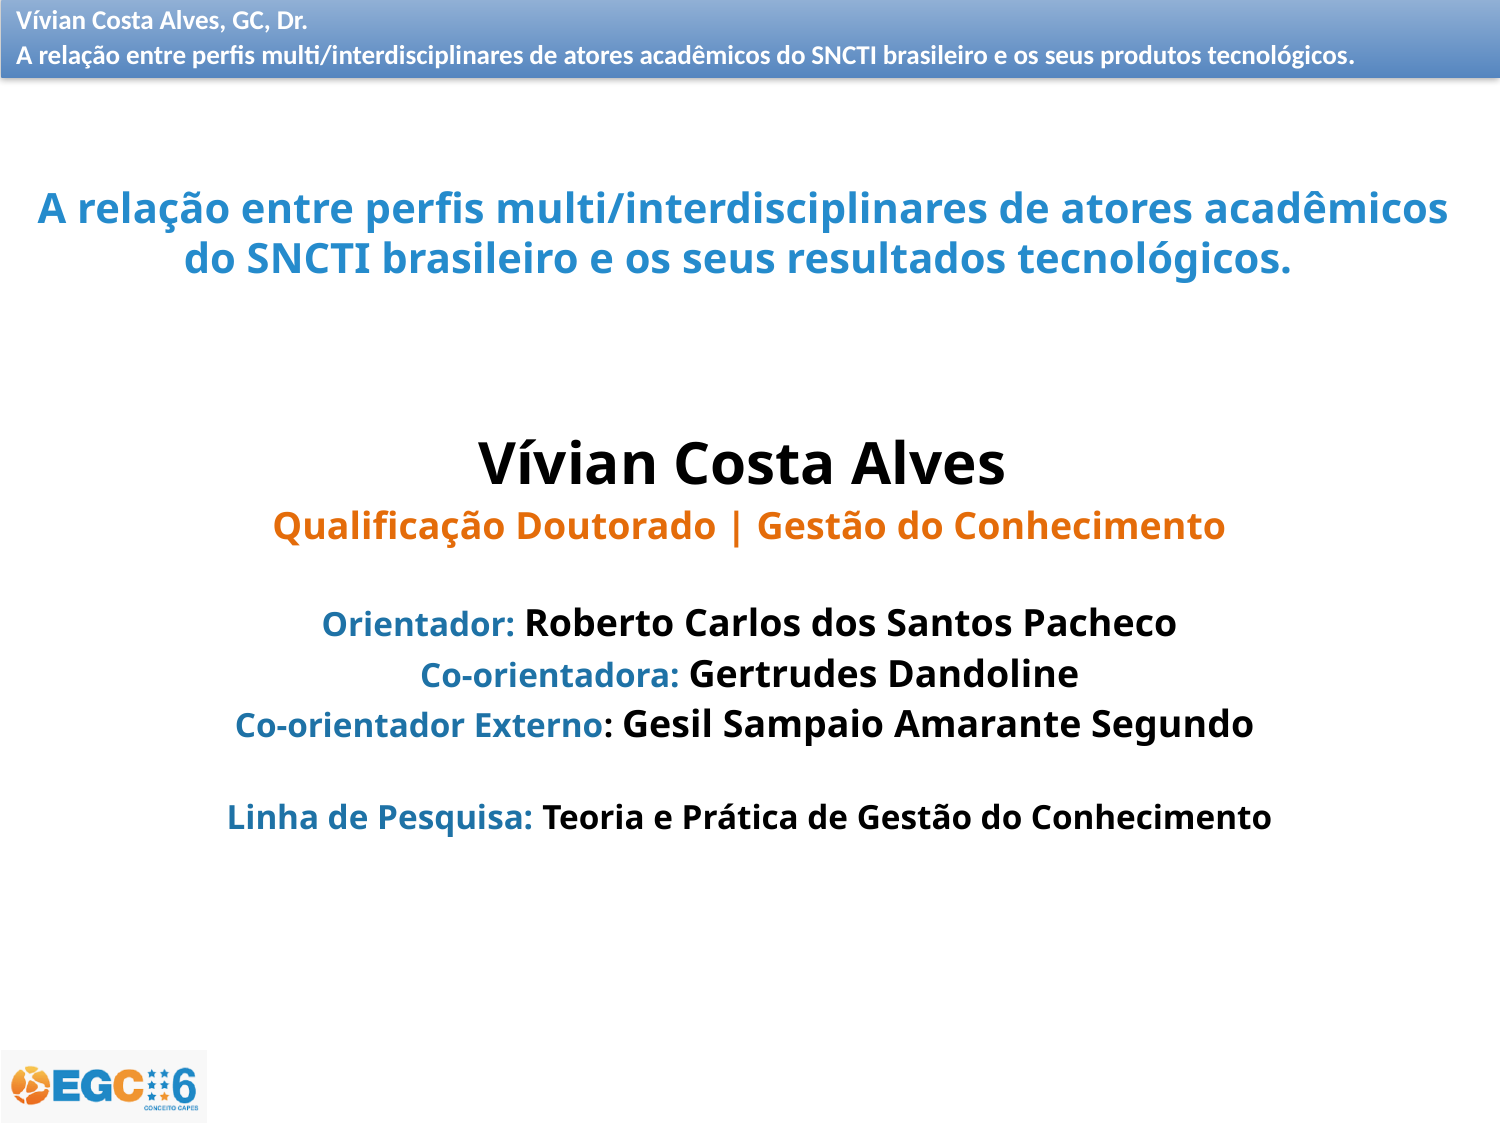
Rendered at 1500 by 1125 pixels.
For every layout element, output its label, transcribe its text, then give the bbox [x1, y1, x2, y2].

title A relação entre perfis multi/interdisciplinares de atores acadêmicos do SNCTI brasileiro e os seus resultados tecnológicos. [0, 89, 1496, 374]
subtitle Vívian Costa Alves Qualificação Doutorado | Gestão do Conhecimento Orientador: Roberto Carlos dos Santos Pacheco Co-orientadora: Gertrudes Dandoline Co-orientador Externo: Gesil Sampaio Amarante Segundo Linha de Pesquisa: Teoria e Prática de Gestão do Conhecimento [0, 432, 1500, 988]
picture [1, 1050, 207, 1123]
